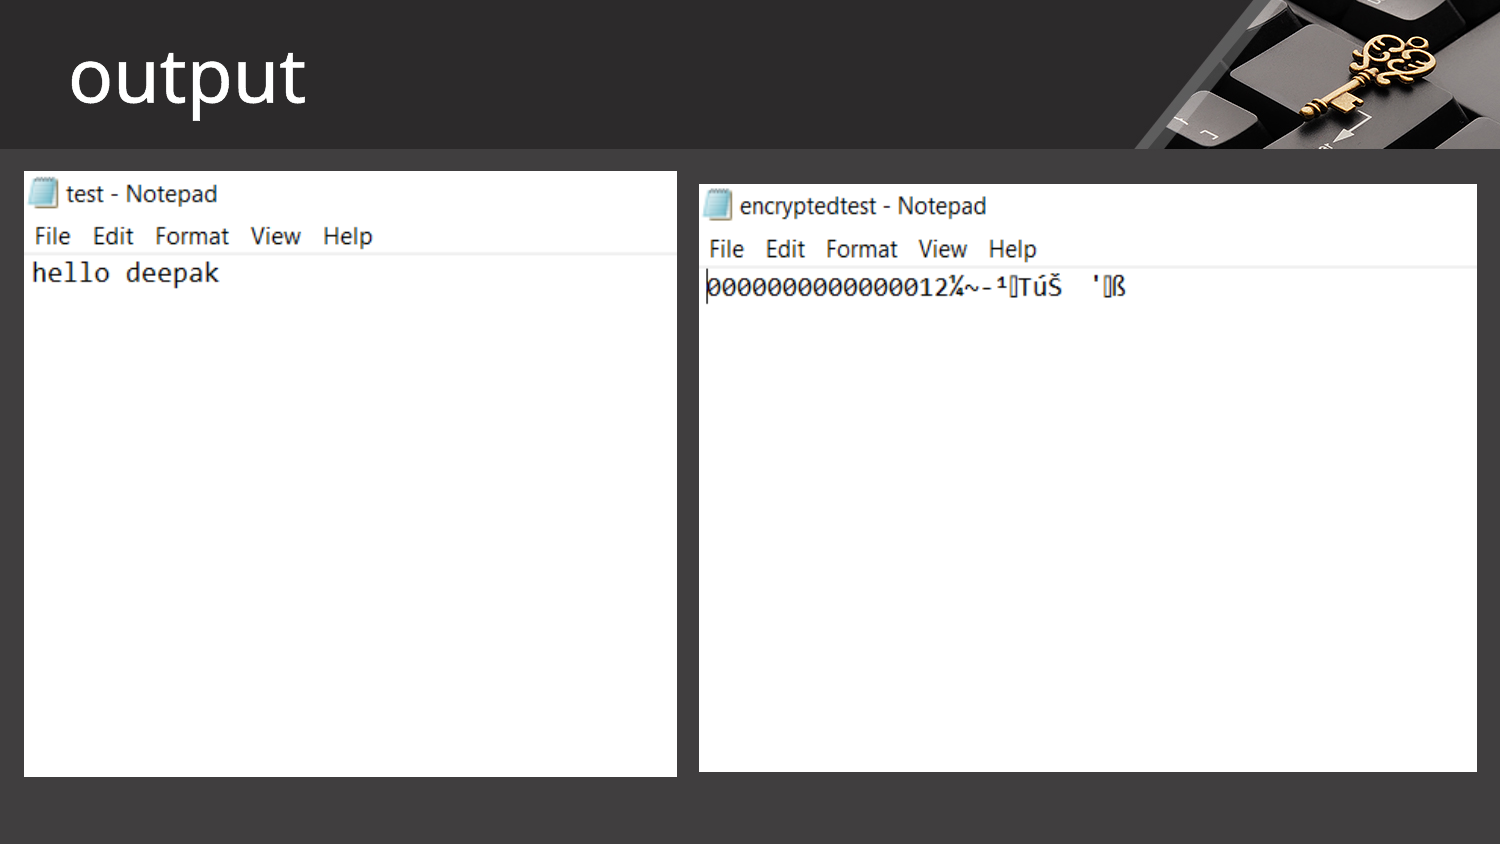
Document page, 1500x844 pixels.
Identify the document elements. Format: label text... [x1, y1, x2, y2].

list output [53, 25, 1105, 120]
picture [0, 0, 1500, 844]
